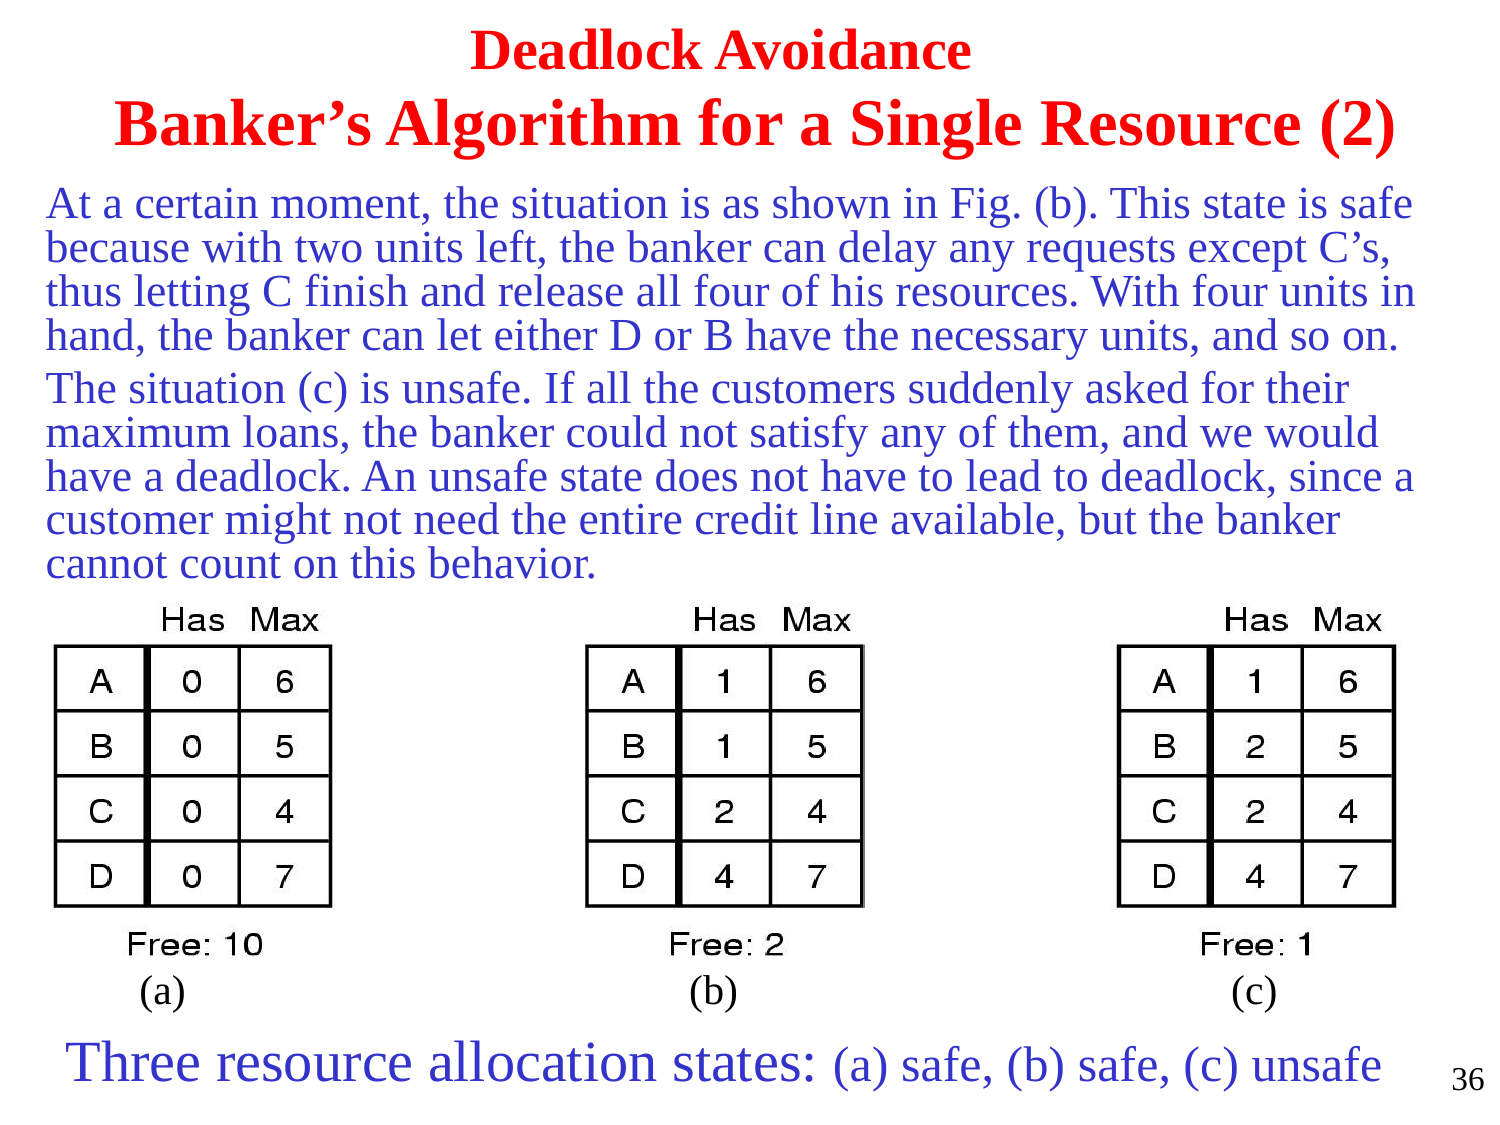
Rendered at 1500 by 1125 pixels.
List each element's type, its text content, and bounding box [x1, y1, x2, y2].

text_box Deadlock Avoidance [84, 3, 1360, 89]
text_box (a) (b) (c) [124, 964, 1405, 1021]
list Three resource allocation states: (a) safe, (b) safe, (c) unsafe [50, 1029, 1461, 1125]
picture [50, 594, 1405, 964]
text_box At a certain moment, the situation is as shown in Fig. (b). This state is safe because with two units left, the banker can delay any requests except C’s, thus letting C finish and release all four of his resources. With four units in hand, the banker can let either D or B have the necessary units, and so on. The situation (c) is unsafe. If all the customers suddenly asked for their maximum loans, the banker could not satisfy any of them, and we would have a deadlock. An unsafe state does not have to lead to deadlock, since a customer might not need the entire credit line available, but the banker cannot count on this behavior. [30, 175, 1475, 596]
slide_number 36 [1461, 1050, 1500, 1125]
title Banker’s Algorithm for a Single Resource (2) [57, 17, 1456, 175]
